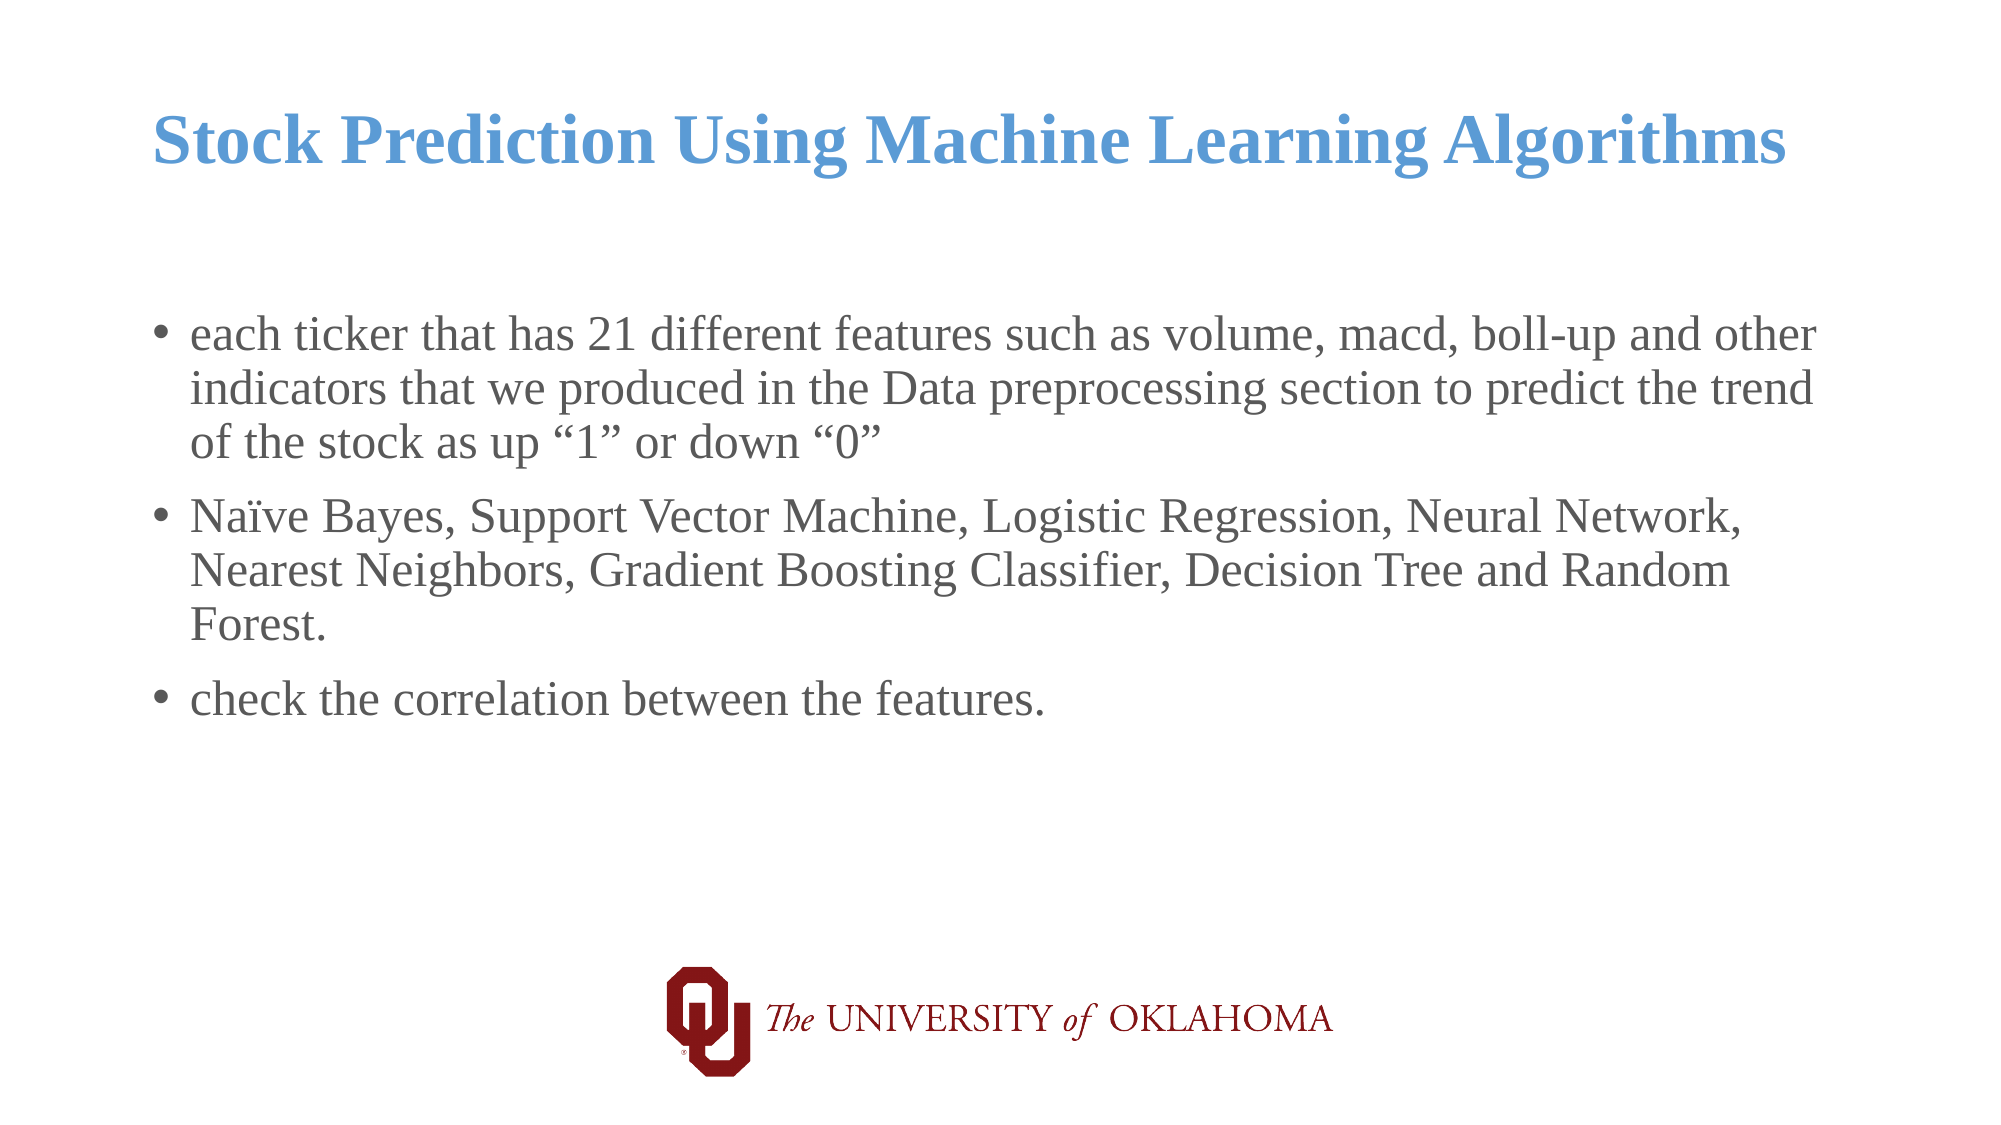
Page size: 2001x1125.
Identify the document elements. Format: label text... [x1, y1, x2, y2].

list each ticker that has 21 different features such as volume, macd, boll-up and other indicators that we produced in the Data preprocessing section to predict the trend of the stock as up “1” or down “0” Naïve Bayes, Support Vector Machine, Logistic Regression, Neural Network, Nearest Neighbors, Gradient Boosting Classifier, Decision Tree and Random Forest. check the correlation between the features. [137, 299, 1863, 1014]
title Stock Prediction Using Machine Learning Algorithms [137, 59, 1863, 264]
picture [633, 1014, 1367, 1125]
